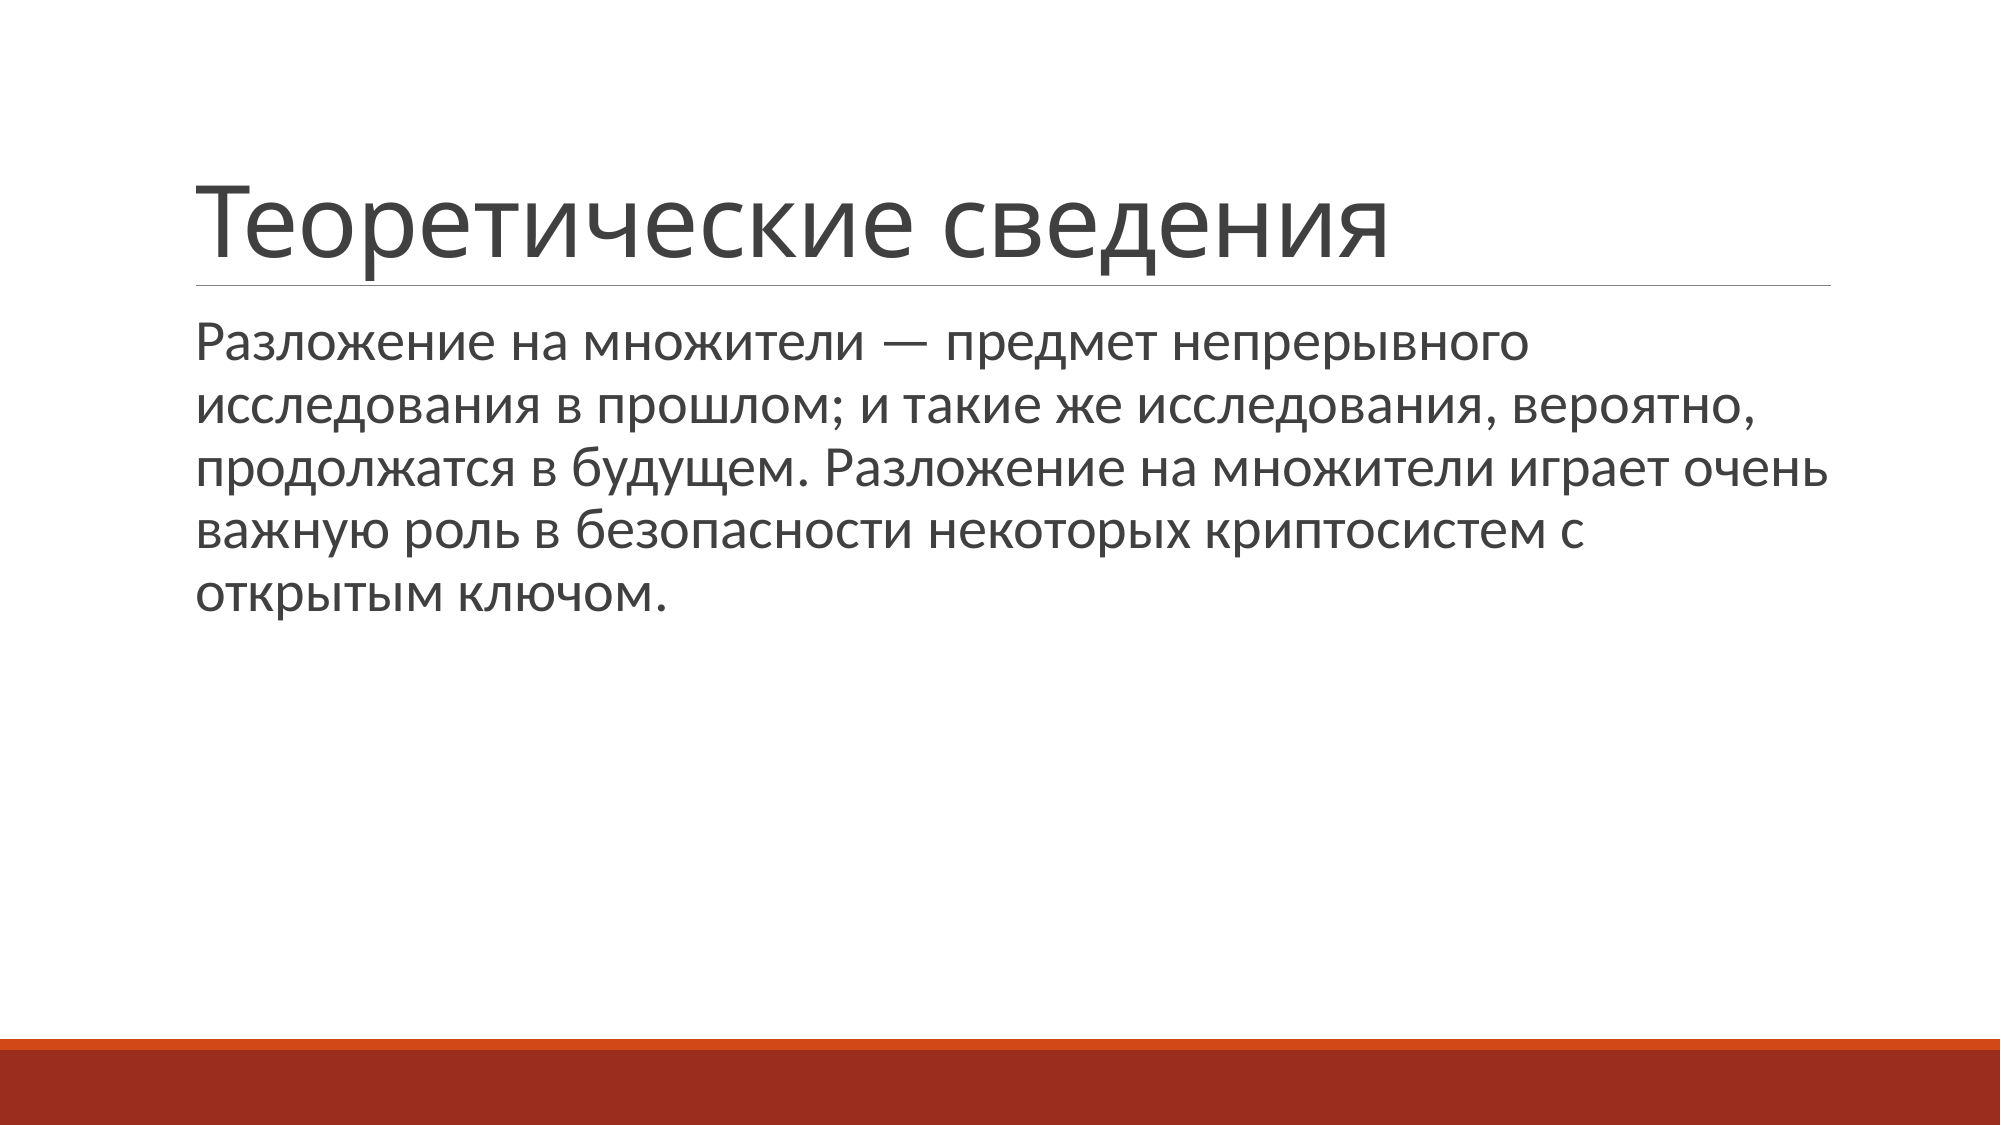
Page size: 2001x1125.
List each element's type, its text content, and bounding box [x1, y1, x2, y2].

list Разложение на множители — предмет непрерывного исследования в прошлом; и такие же исследования, вероятно, продолжатся в будущем. Разложение на множители играет очень важную роль в безопасности некоторых криптосистем с открытым ключом. [180, 302, 1830, 963]
title Теоретические сведения [180, 47, 1830, 285]
